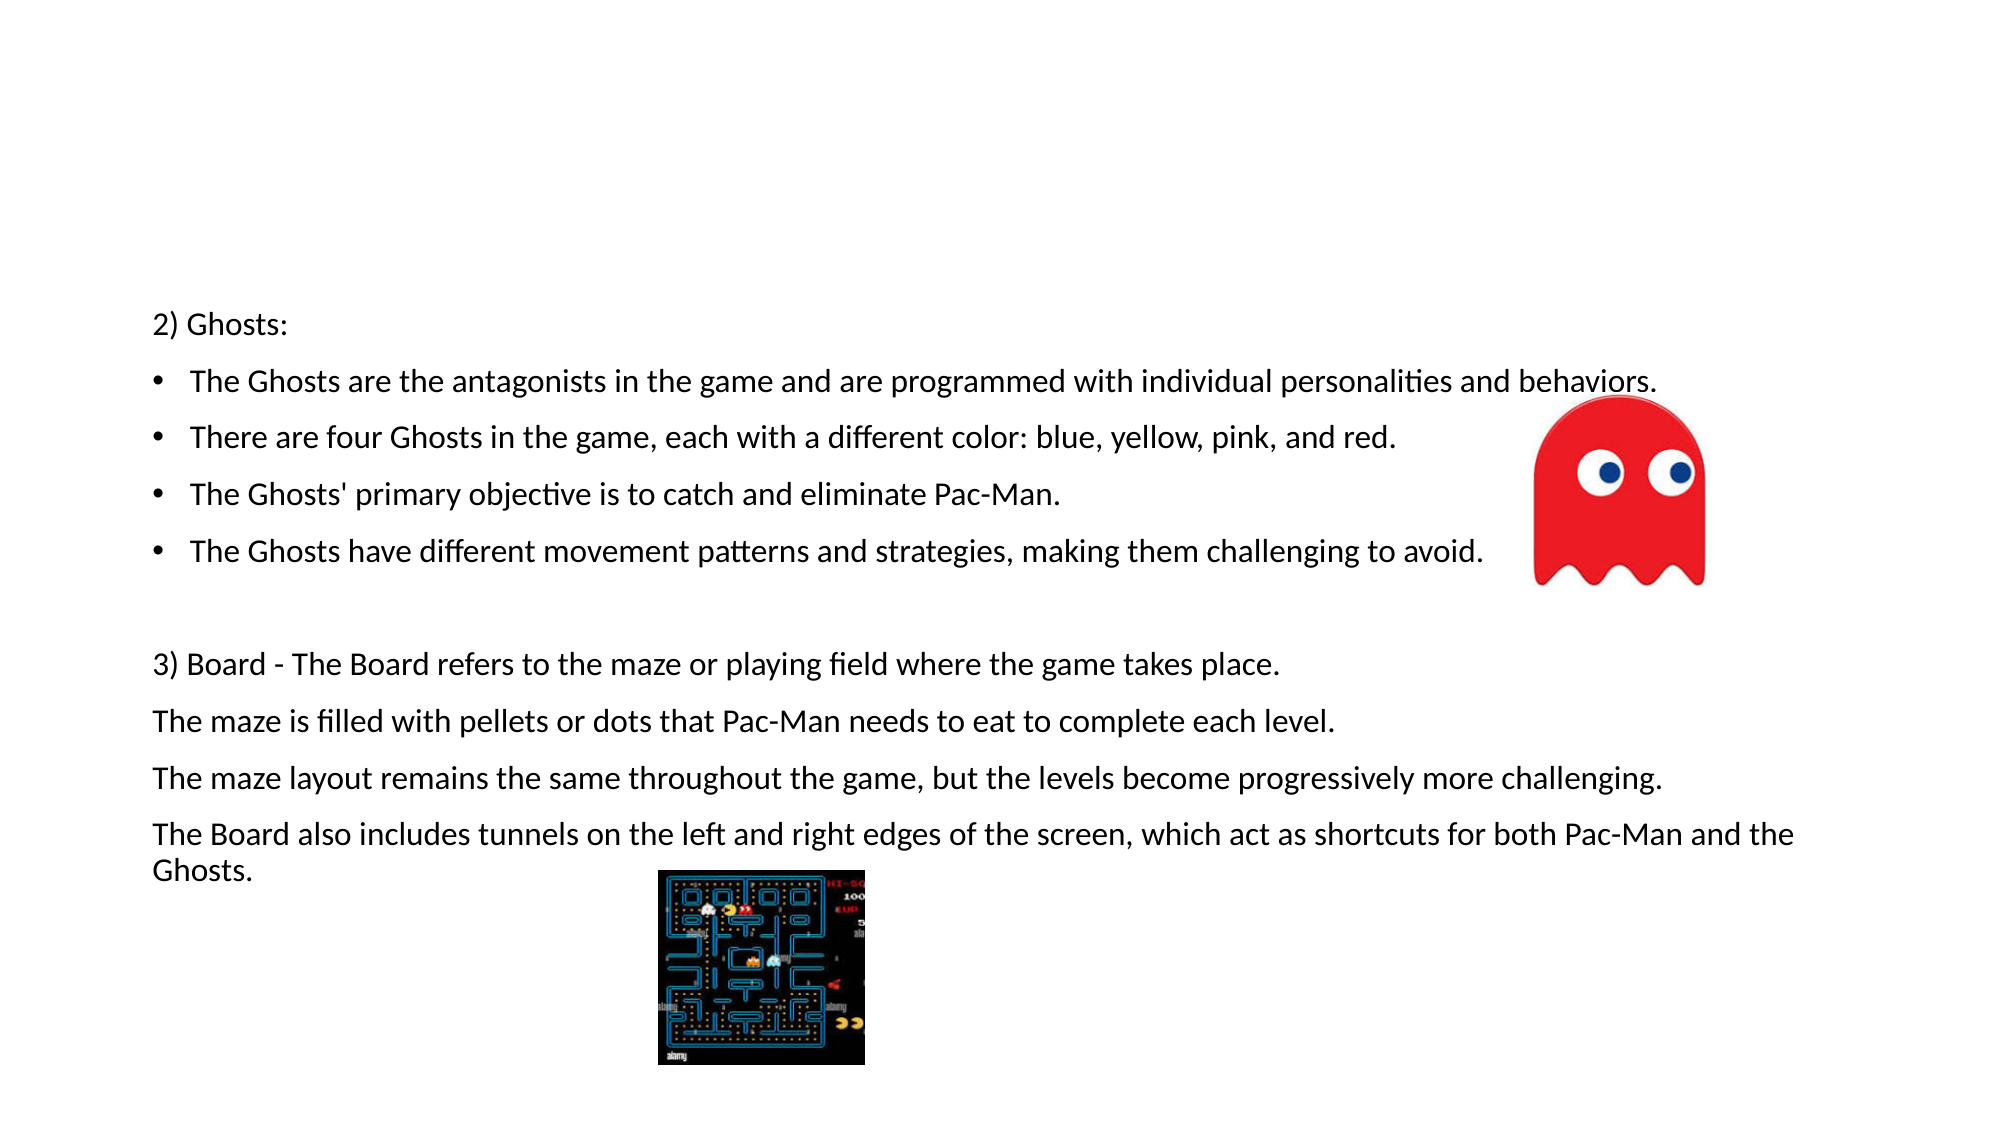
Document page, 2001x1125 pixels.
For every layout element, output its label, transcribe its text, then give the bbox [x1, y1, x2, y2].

picture [658, 870, 865, 1065]
list 2) Ghosts: The Ghosts are the antagonists in the game and are programmed with individual personalities and behaviors. There are four Ghosts in the game, each with a different color: blue, yellow, pink, and red. The Ghosts' primary objective is to catch and eliminate Pac-Man. The Ghosts have different movement patterns and strategies, making them challenging to avoid. 3) Board - The Board refers to the maze or playing field where the game takes place. The maze is filled with pellets or dots that Pac-Man needs to eat to complete each level. The maze layout remains the same throughout the game, but the levels become progressively more challenging. The Board also includes tunnels on the left and right edges of the screen, which act as shortcuts for both Pac-Man and the Ghosts. [137, 299, 1863, 1014]
picture [1516, 392, 1723, 587]
